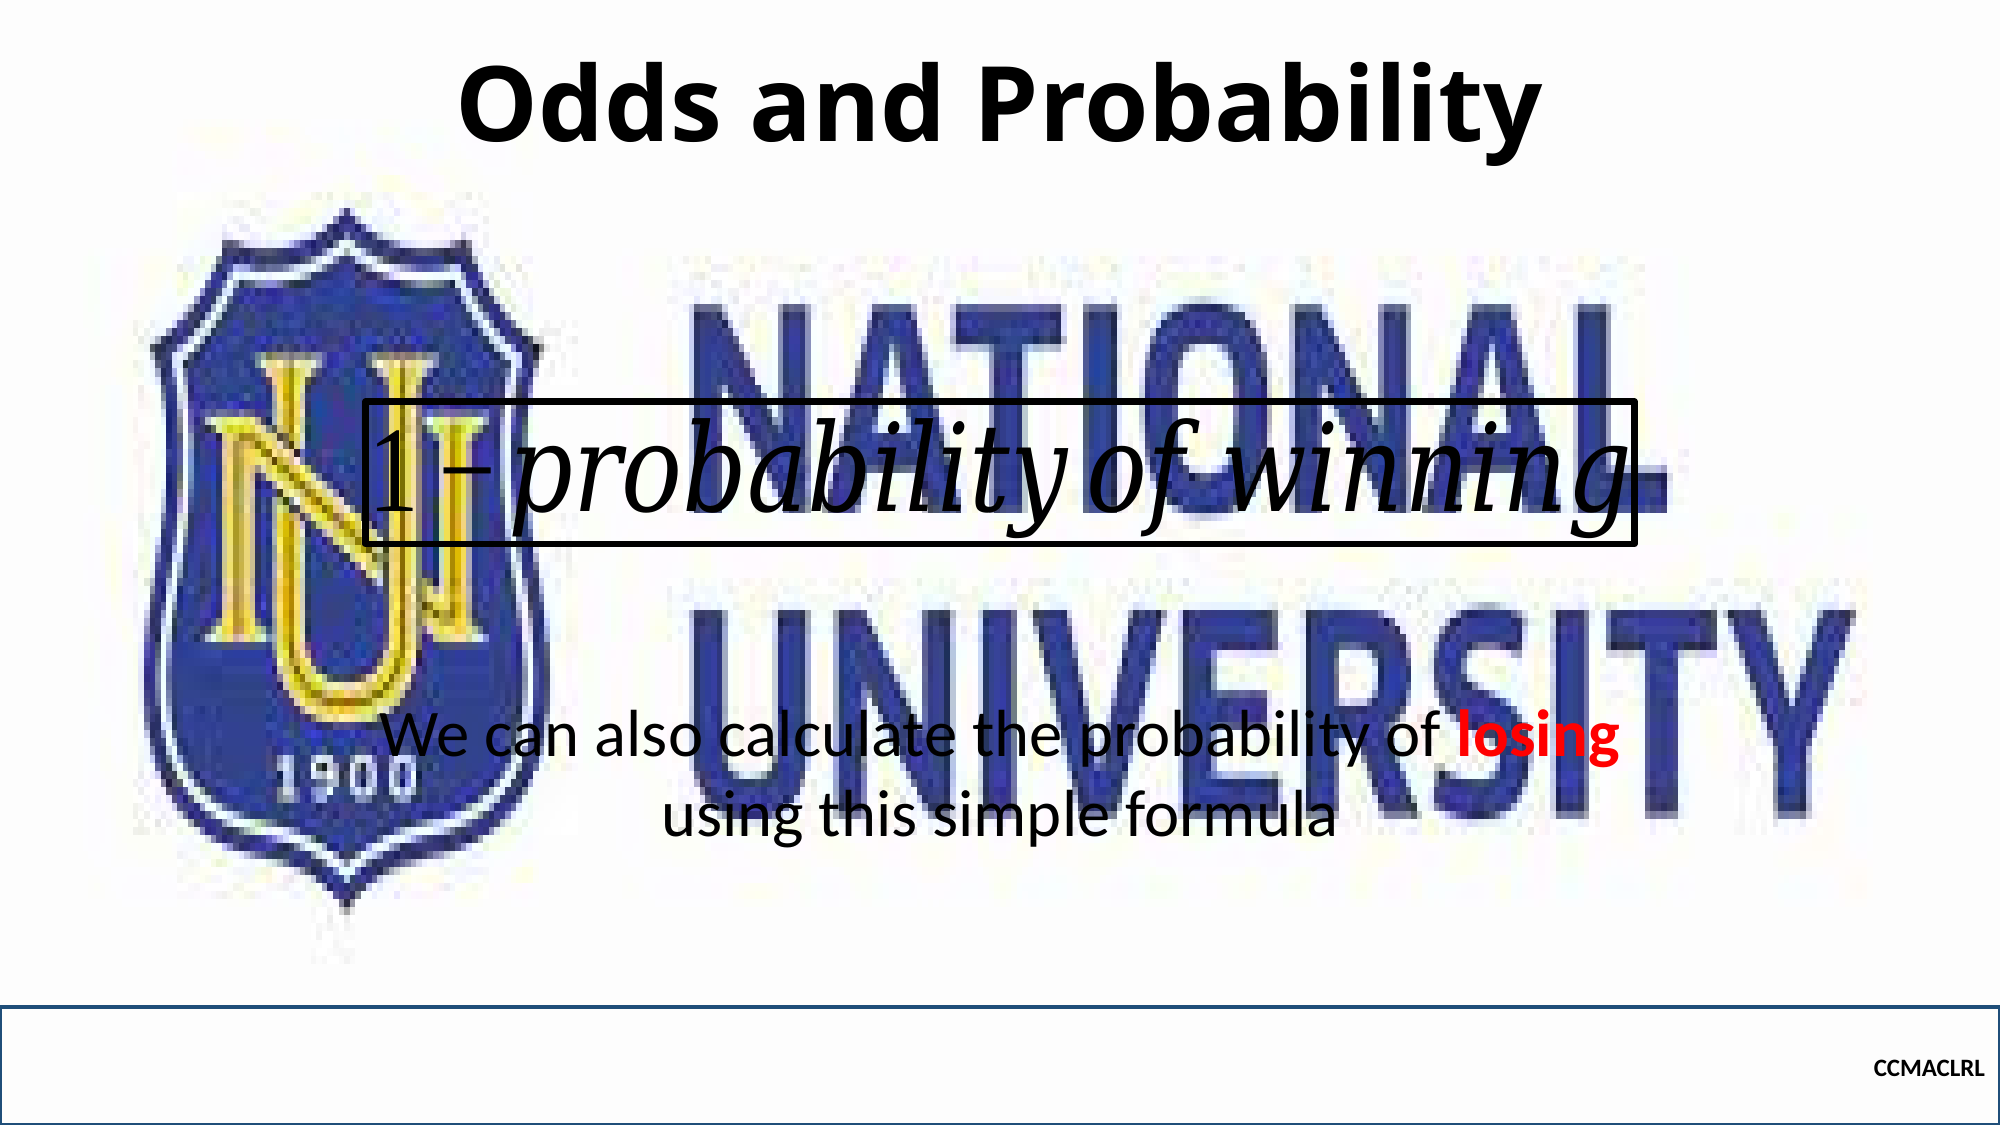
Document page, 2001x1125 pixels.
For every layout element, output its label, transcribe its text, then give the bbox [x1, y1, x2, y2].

footer CCMACLRL [0, 1007, 2000, 1125]
title Odds and Probability [75, 53, 1925, 172]
text_box We can also calculate the probability of losing using this simple formula [353, 682, 1646, 858]
picture [0, 0, 2000, 1007]
